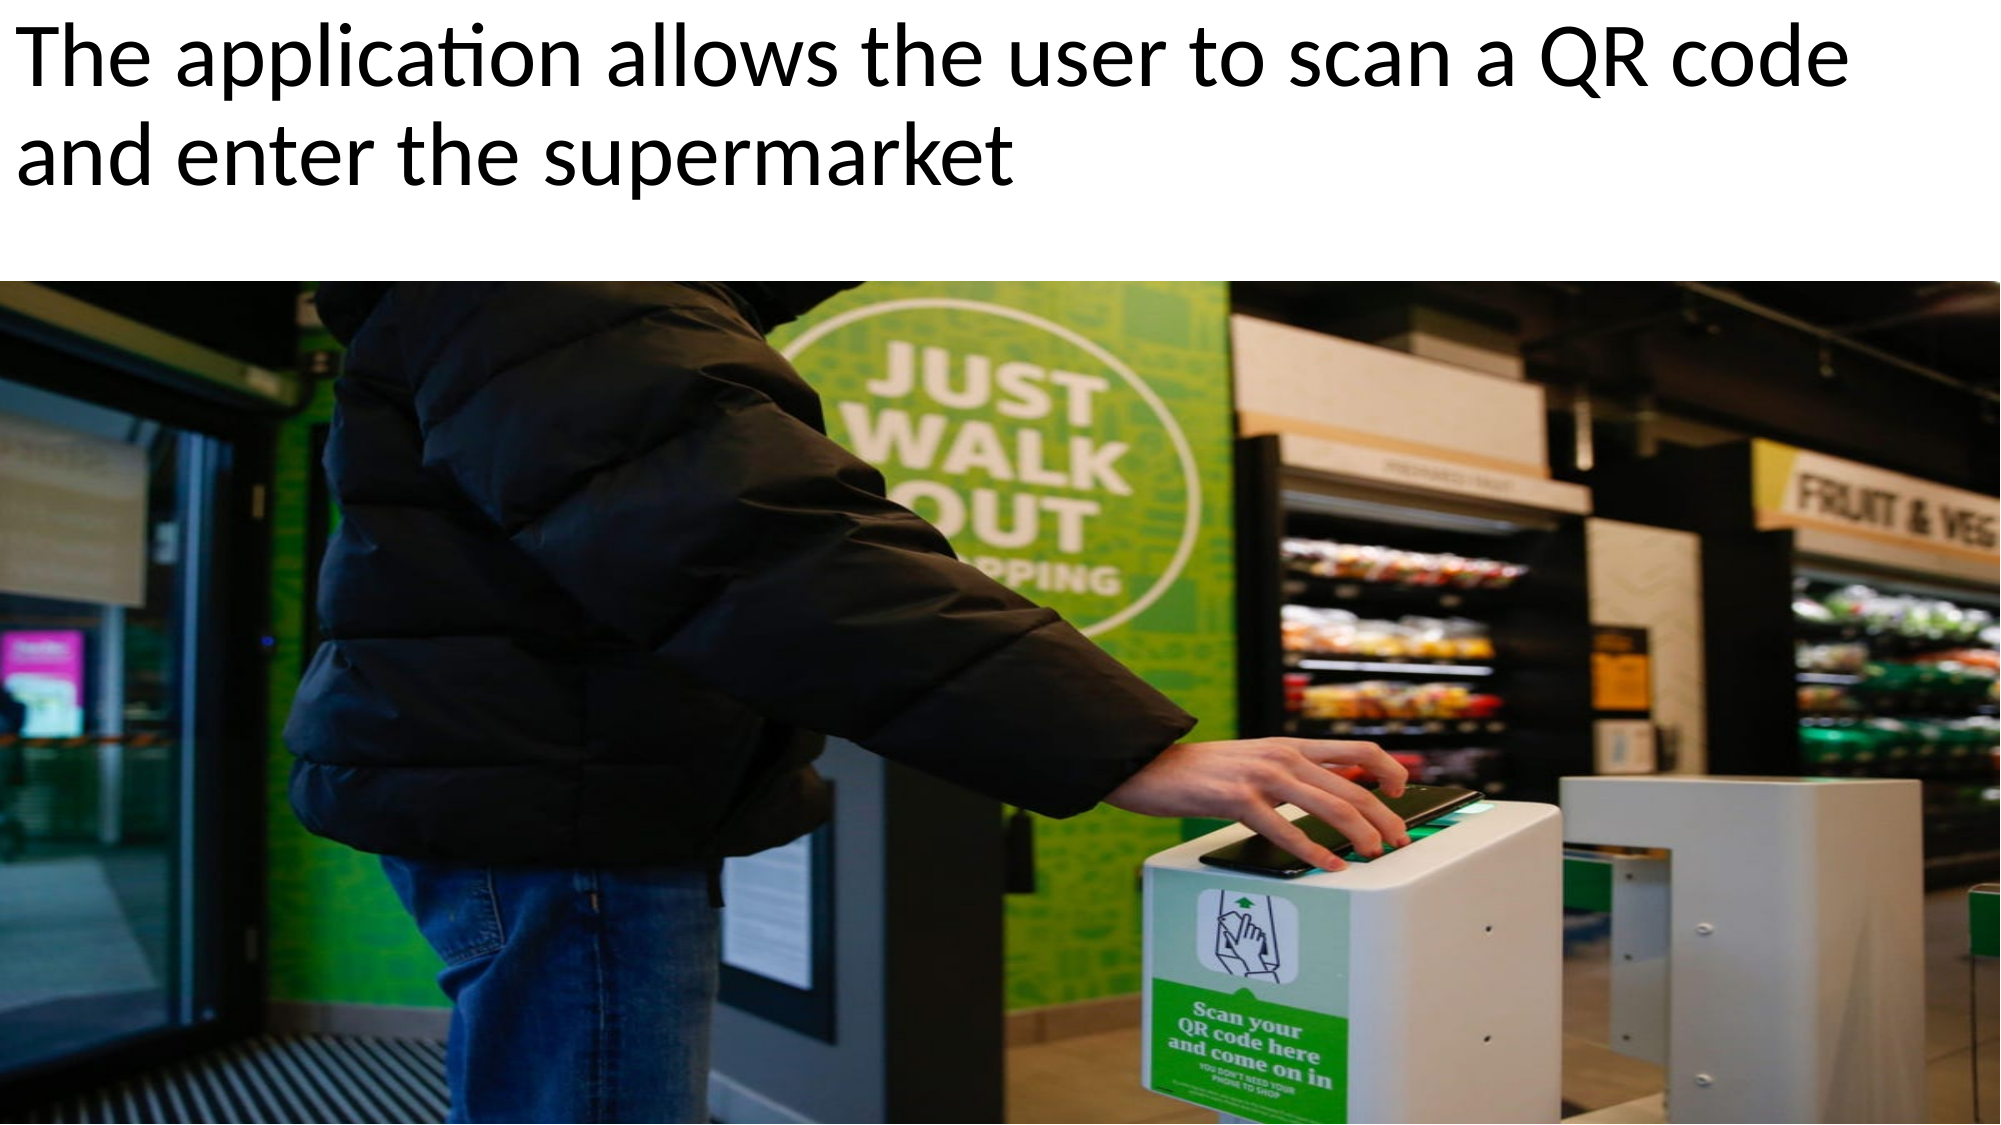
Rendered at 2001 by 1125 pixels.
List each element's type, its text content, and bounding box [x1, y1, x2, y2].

picture [0, 281, 2000, 1124]
list The application allows the user to scan a QR code and enter the supermarket [0, 0, 2000, 281]
